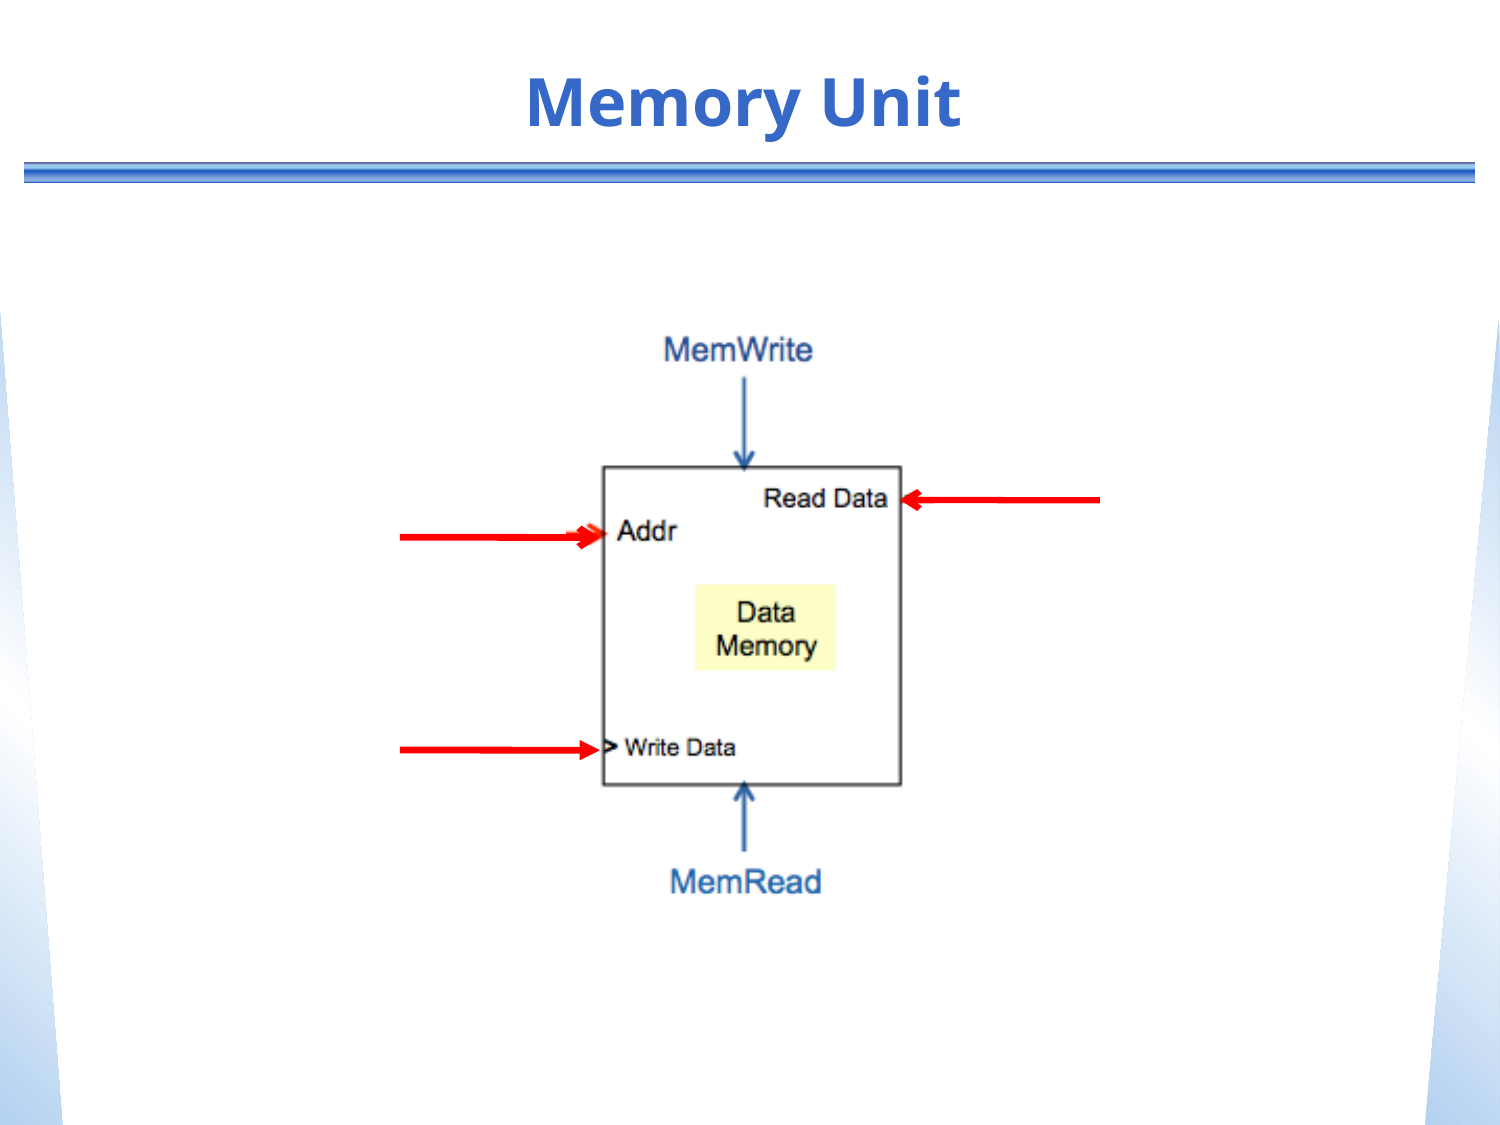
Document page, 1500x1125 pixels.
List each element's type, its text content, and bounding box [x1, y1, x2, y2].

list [566, 318, 934, 919]
title Memory Unit [37, 37, 1450, 163]
picture [24, 162, 1475, 183]
